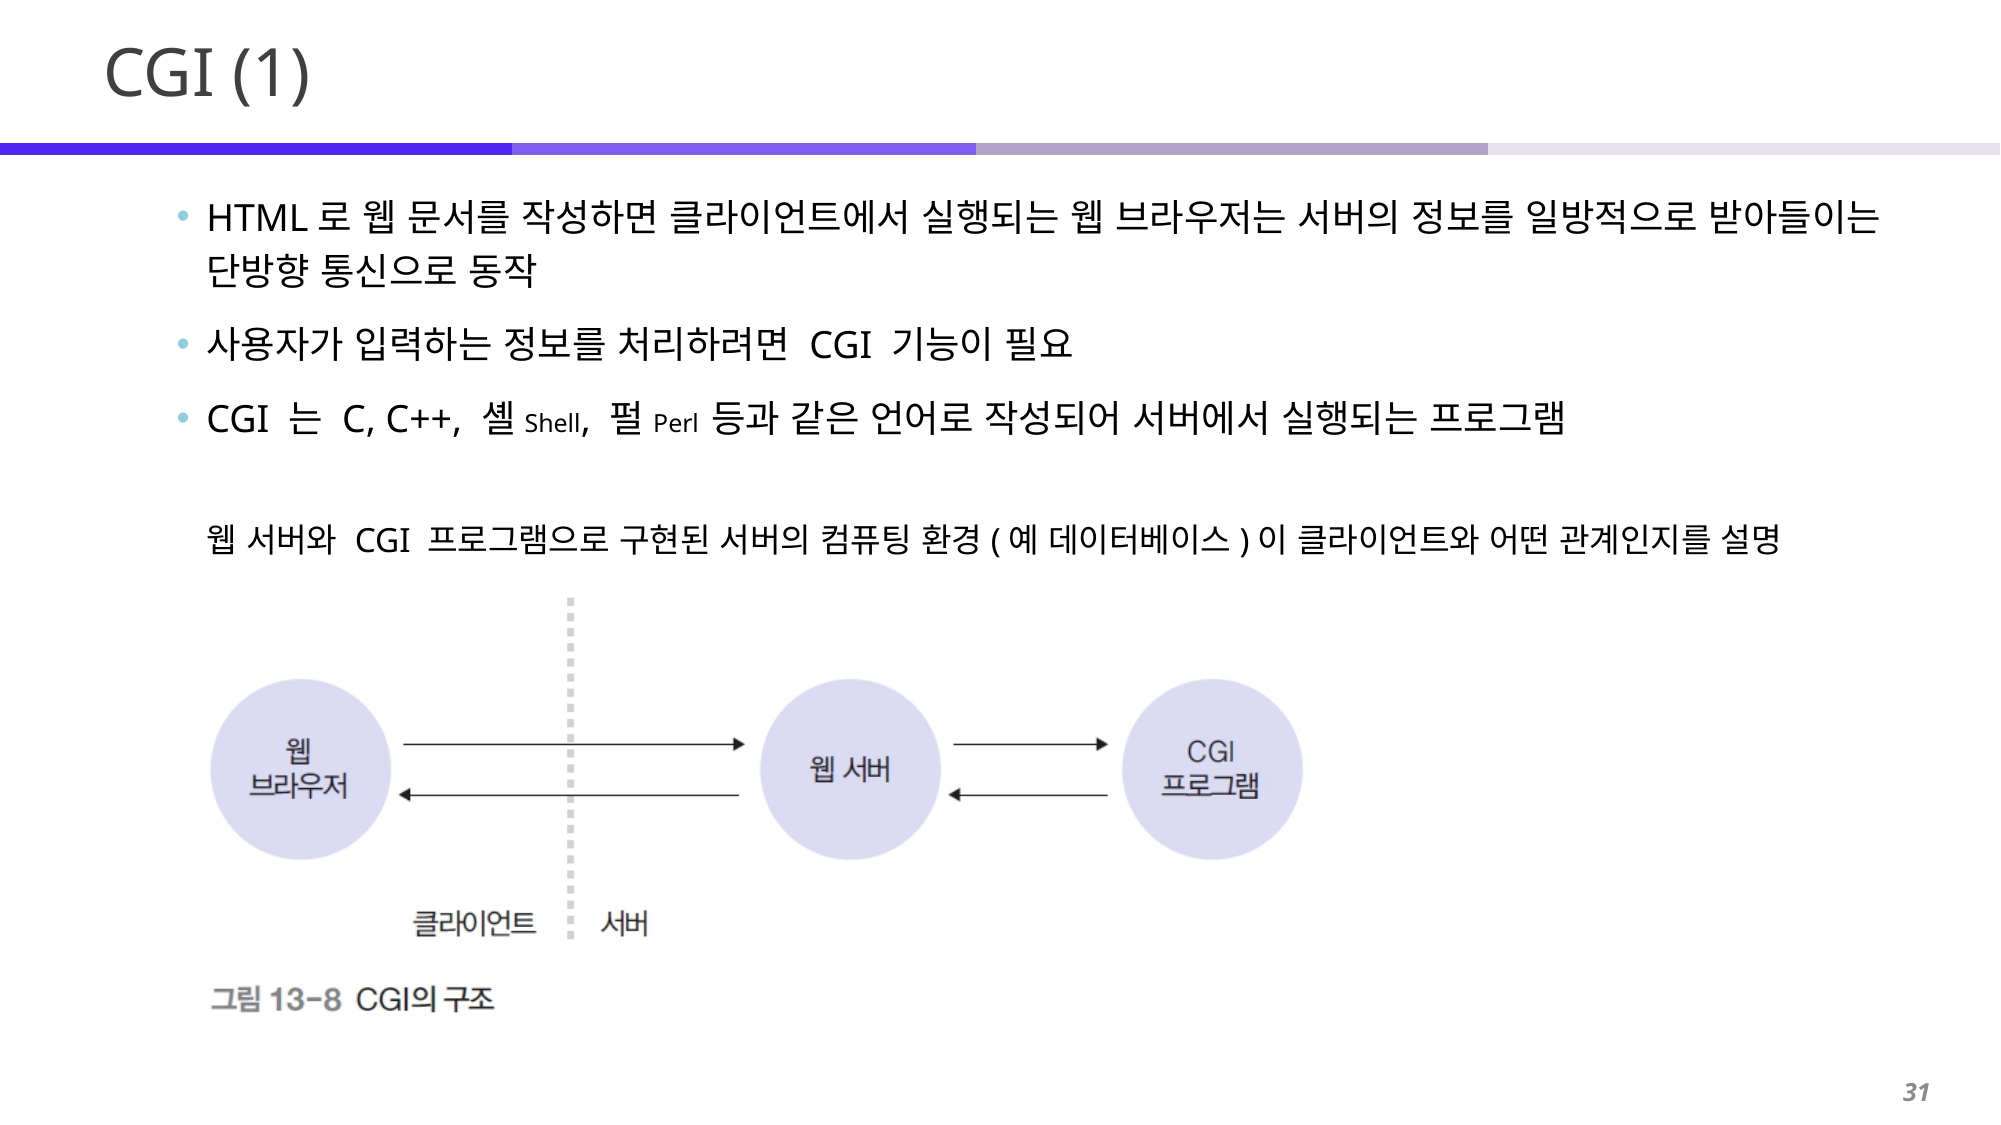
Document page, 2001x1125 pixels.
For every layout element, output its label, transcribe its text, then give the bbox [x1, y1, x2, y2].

list HTML로 웹 문서를 작성하면 클라이언트에서 실행되는 웹 브라우저는 서버의 정보를 일방적으로 받아들이는 단방향 통신으로 동작 사용자가 입력하는 정보를 처리하려면 CGI 기능이 필요 CGI 는 C, C++, 셸Shell, 펄Perl 등과 같은 언어로 작성되어 서버에서 실행되는 프로그램 웹 서버와 CGI 프로그램으로 구현된 서버의 컴퓨팅 환경(예 데이터베이스)이 클라이언트와 어떤 관계인지를 설명 [88, 176, 1920, 1083]
title CGI (1) [88, 18, 1920, 122]
picture [199, 587, 1317, 1023]
